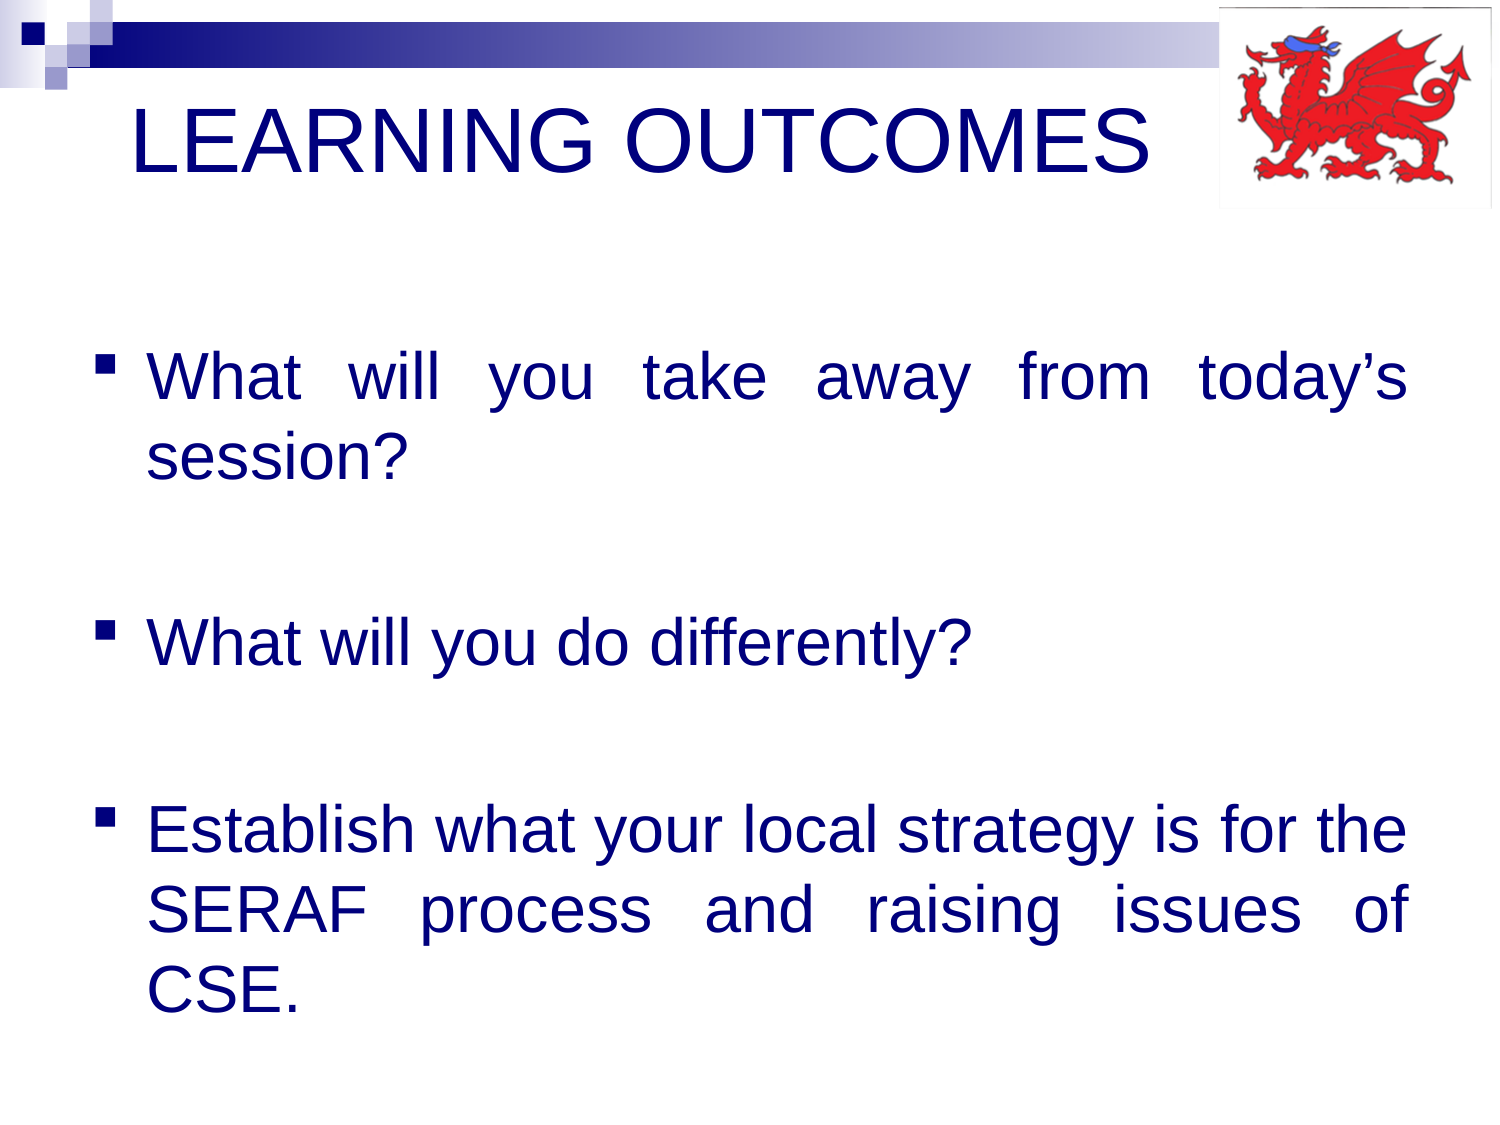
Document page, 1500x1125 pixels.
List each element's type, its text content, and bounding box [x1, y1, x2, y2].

title LEARNING OUTCOMES [73, 75, 1211, 197]
picture [1216, 7, 1495, 235]
list What will you take away from today’s session? What will you do differently? Establish what your local strategy is for the SERAF process and raising issues of CSE. [75, 324, 1425, 963]
